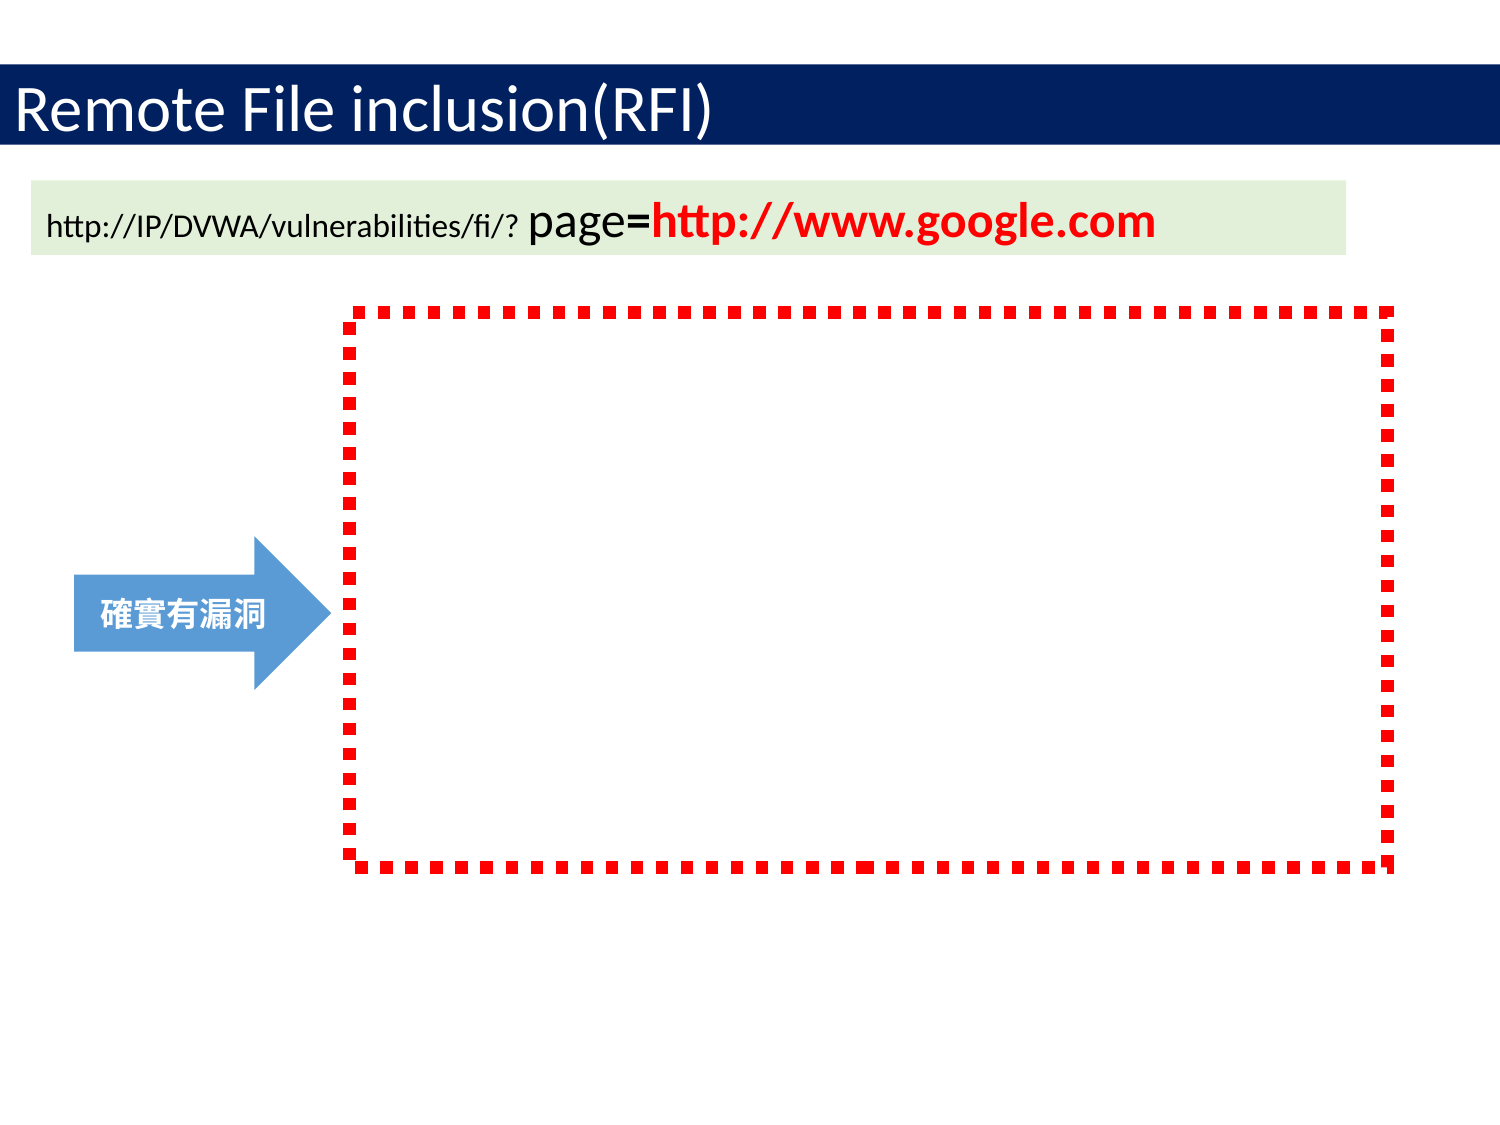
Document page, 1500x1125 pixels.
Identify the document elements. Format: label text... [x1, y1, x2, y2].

text_box 確實有漏洞 [73, 533, 333, 693]
text_box http://IP/DVWA/vulnerabilities/fi/? page=http://www.google.com [31, 180, 1347, 255]
text_box Remote File inclusion(RFI) [0, 63, 1500, 146]
text_box [349, 311, 1388, 868]
